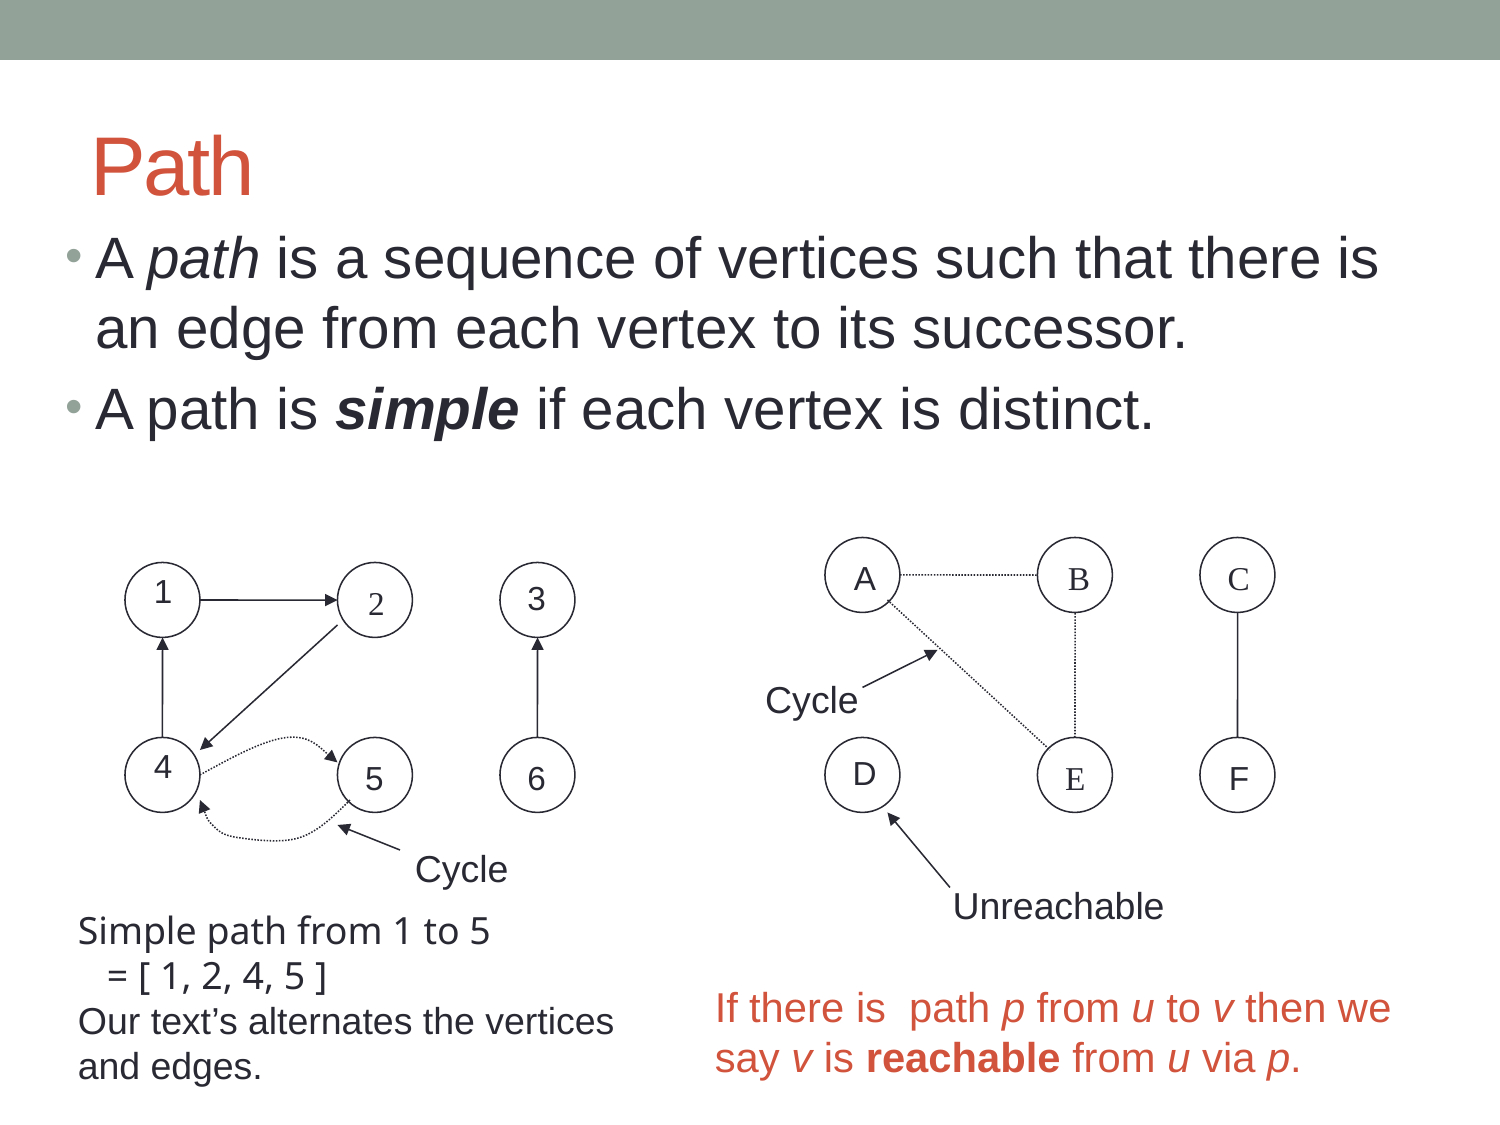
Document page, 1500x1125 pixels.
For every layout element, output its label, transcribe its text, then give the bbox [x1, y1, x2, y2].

list A path is a sequence of vertices such that there is an edge from each vertex to its successor. A path is simple if each vertex is distinct. [49, 212, 1401, 551]
text_box If there is path p from u to v then we say v is reachable from u via p. [699, 987, 1413, 1075]
text_box Simple path from 1 to 5 = [ 1, 2, 4, 5 ] Our text’s alternates the vertices and edges. [63, 899, 630, 1095]
title Path [75, 62, 1450, 263]
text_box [749, 537, 1276, 936]
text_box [124, 562, 576, 898]
